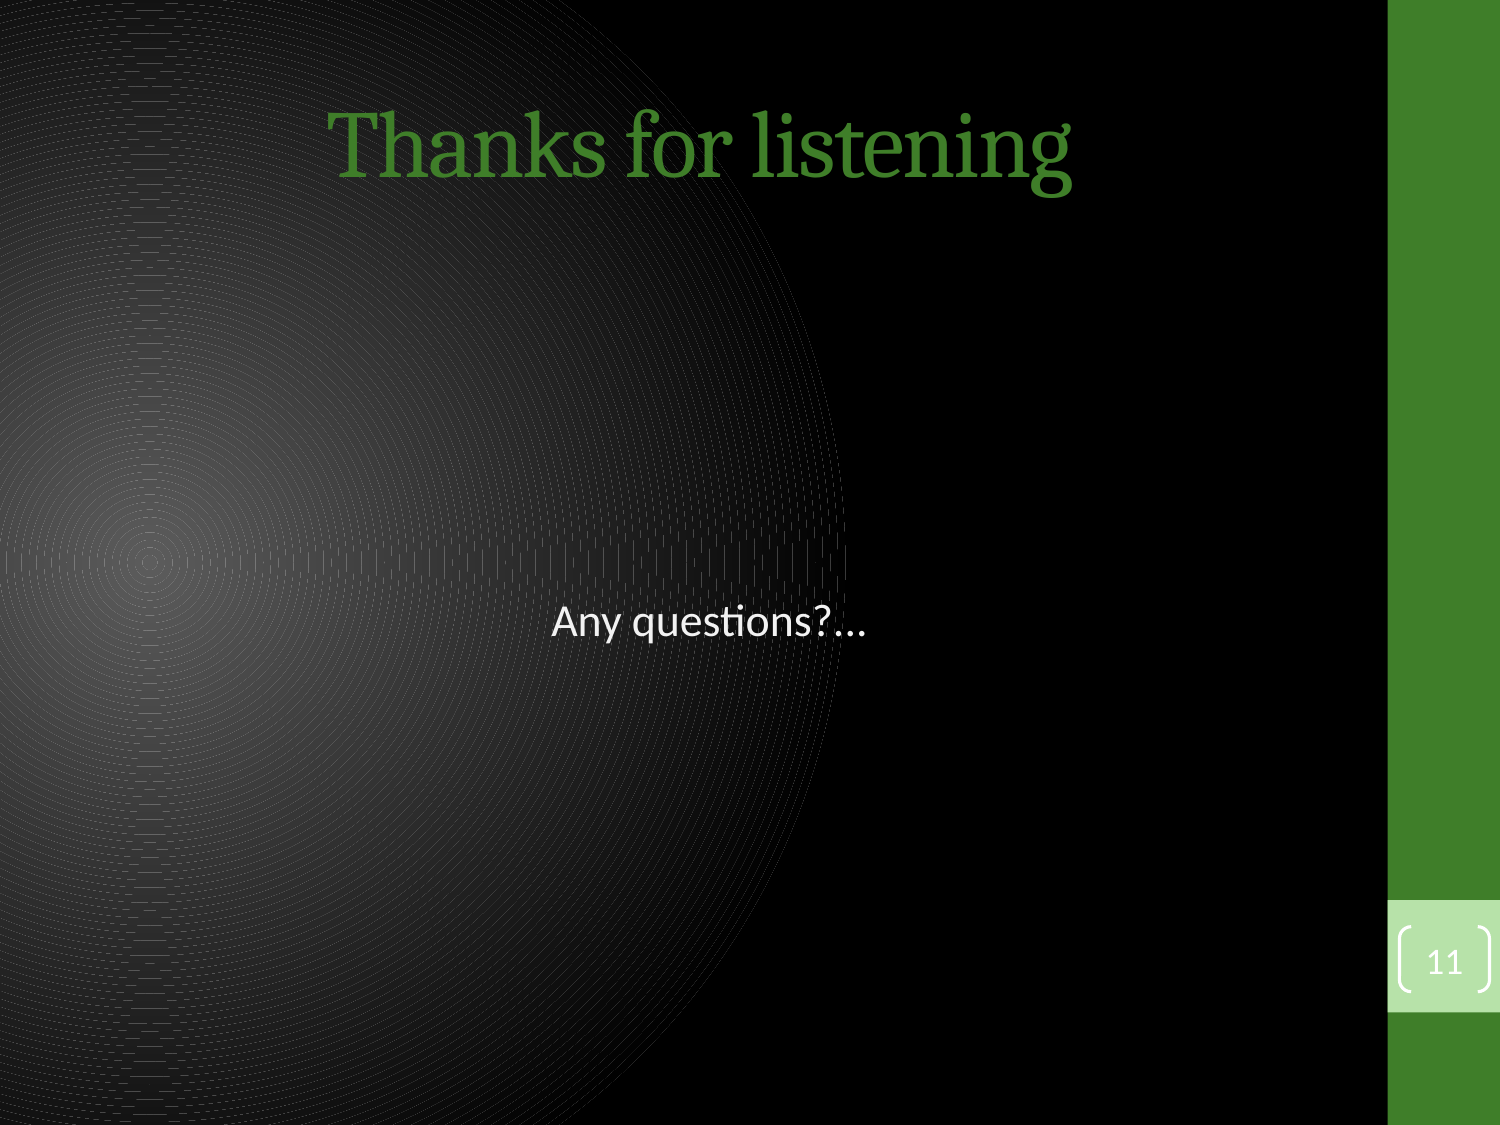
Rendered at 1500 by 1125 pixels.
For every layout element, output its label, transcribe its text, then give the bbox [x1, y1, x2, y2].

slide_number 11 [1397, 925, 1492, 994]
list Any questions?... [75, 262, 1325, 1050]
title Thanks for listening [75, 45, 1325, 233]
